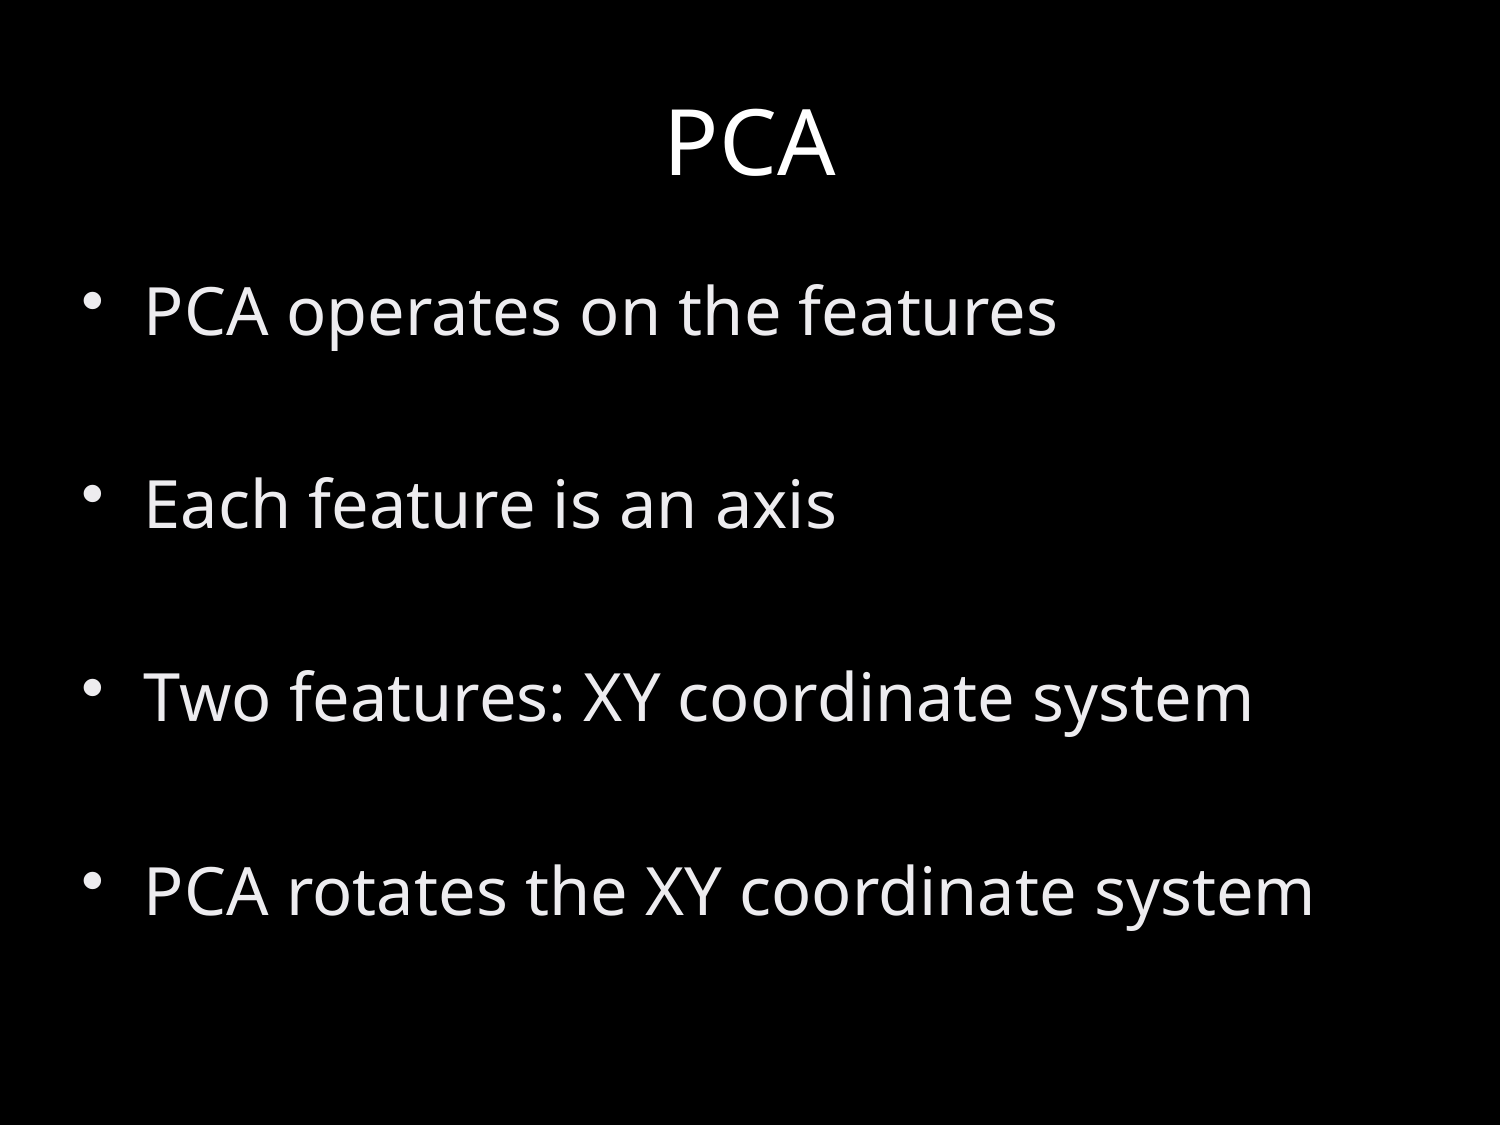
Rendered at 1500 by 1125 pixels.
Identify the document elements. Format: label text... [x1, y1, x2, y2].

list PCA operates on the features Each feature is an axis Two features: XY coordinate system PCA rotates the XY coordinate system [74, 263, 1426, 1125]
title PCA [74, 14, 1426, 263]
